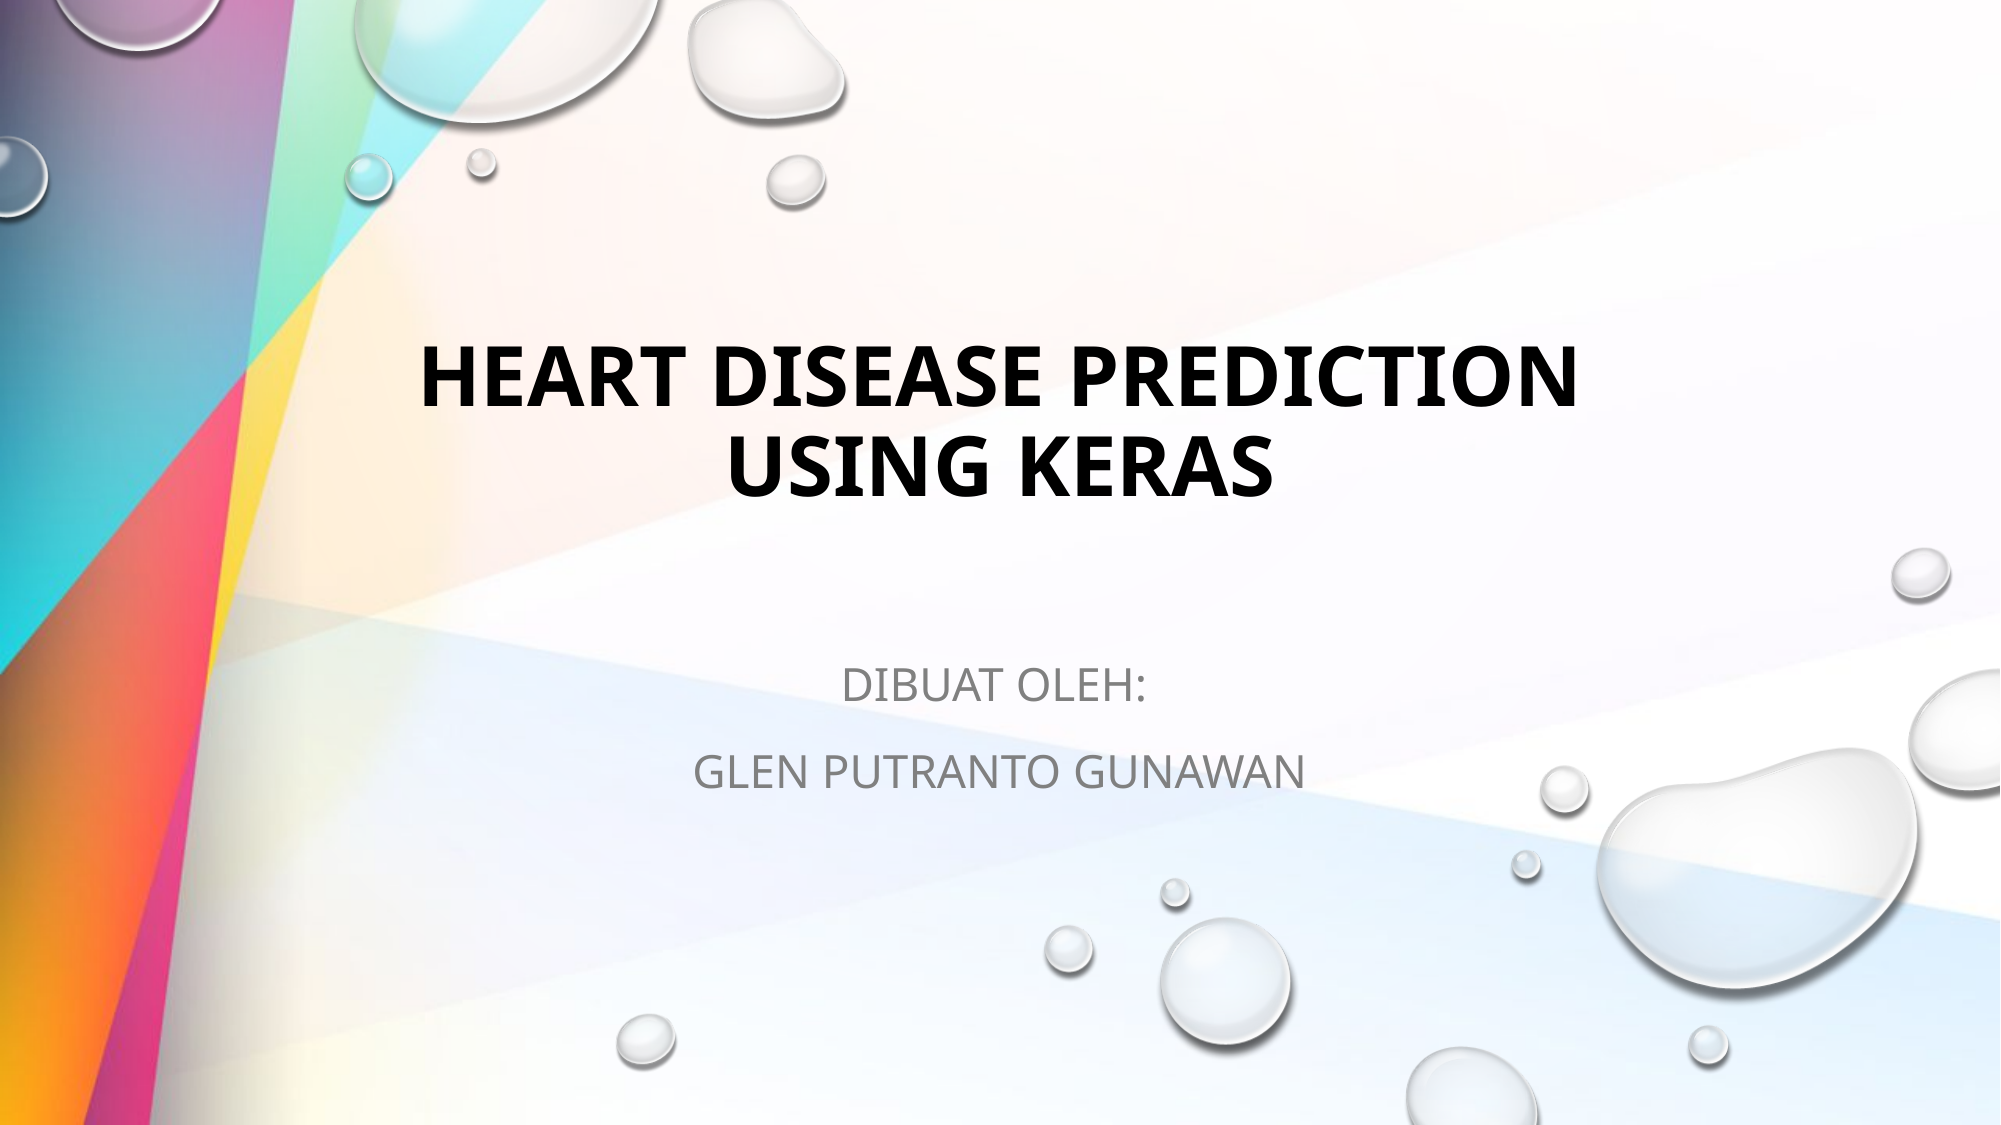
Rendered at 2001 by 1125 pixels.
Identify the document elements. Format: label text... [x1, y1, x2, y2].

title Heart Disease Prediction Using Keras [287, 110, 1713, 522]
picture [0, 0, 2001, 1125]
subtitle Dibuat oleh: Glen Putranto Gunawan [287, 637, 1713, 863]
